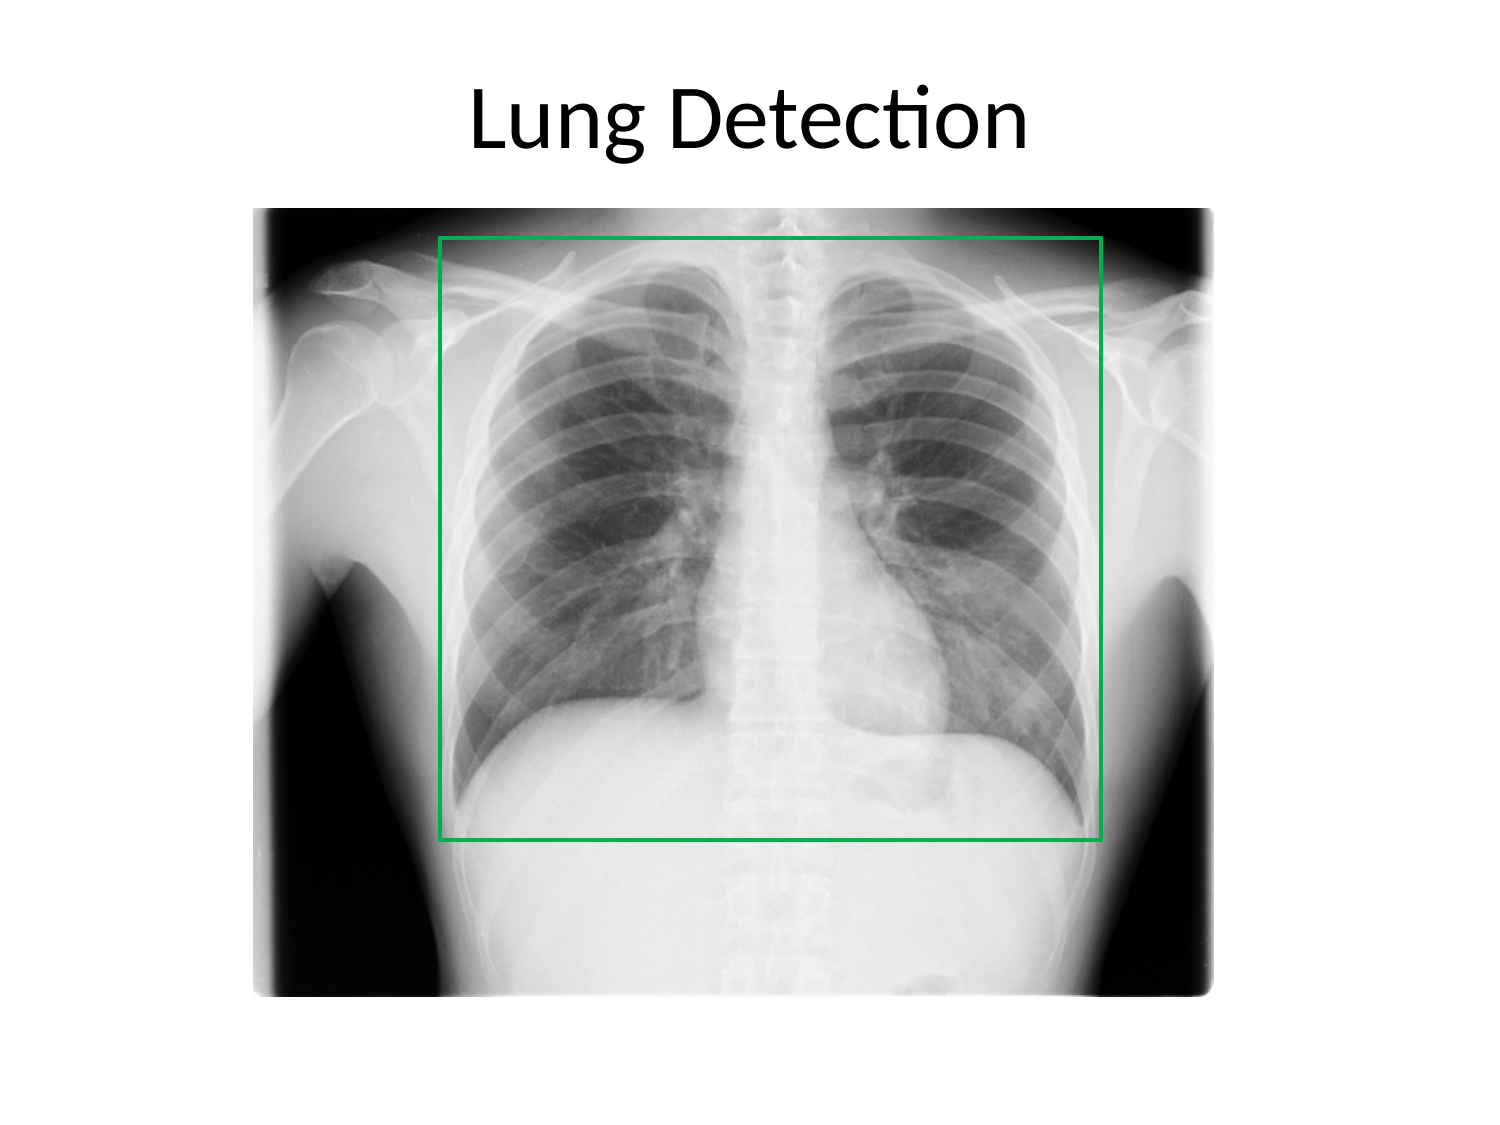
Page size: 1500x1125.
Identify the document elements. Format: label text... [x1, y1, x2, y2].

picture [253, 207, 1215, 998]
title Lung Detection [75, 45, 1425, 233]
